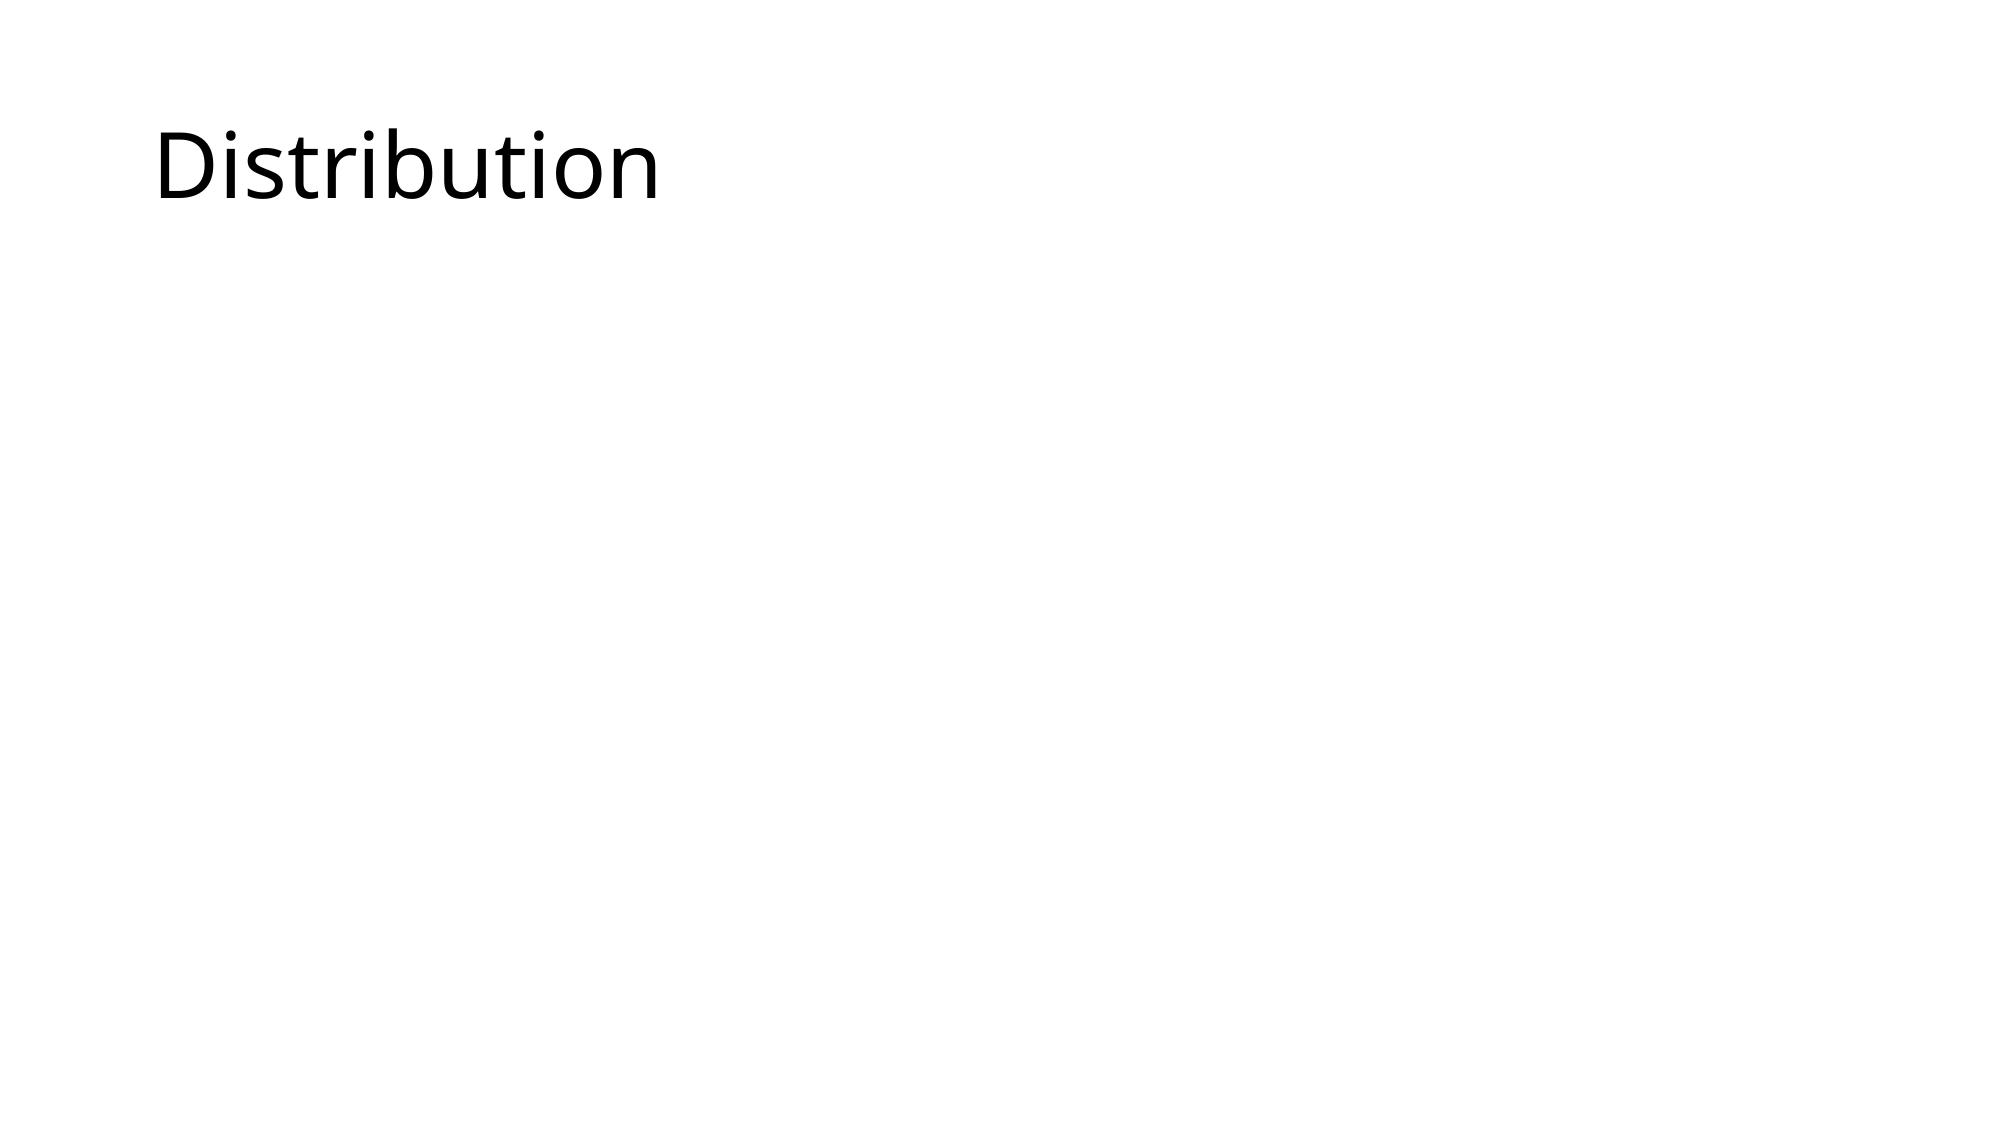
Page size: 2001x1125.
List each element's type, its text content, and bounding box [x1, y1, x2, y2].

title Distribution [137, 59, 1863, 278]
